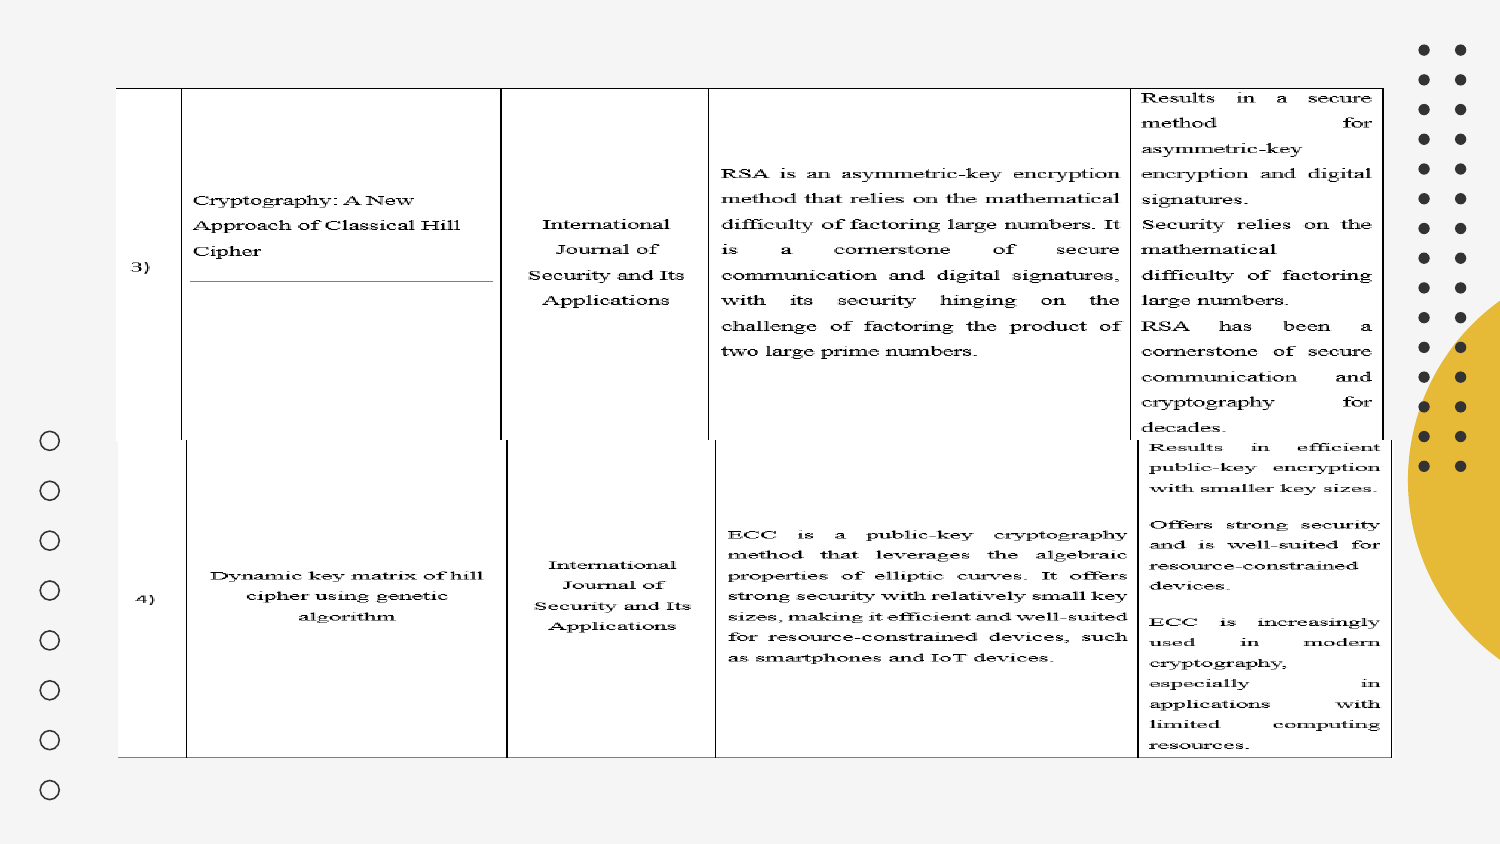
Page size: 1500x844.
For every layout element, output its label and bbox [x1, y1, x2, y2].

picture [116, 88, 1394, 758]
